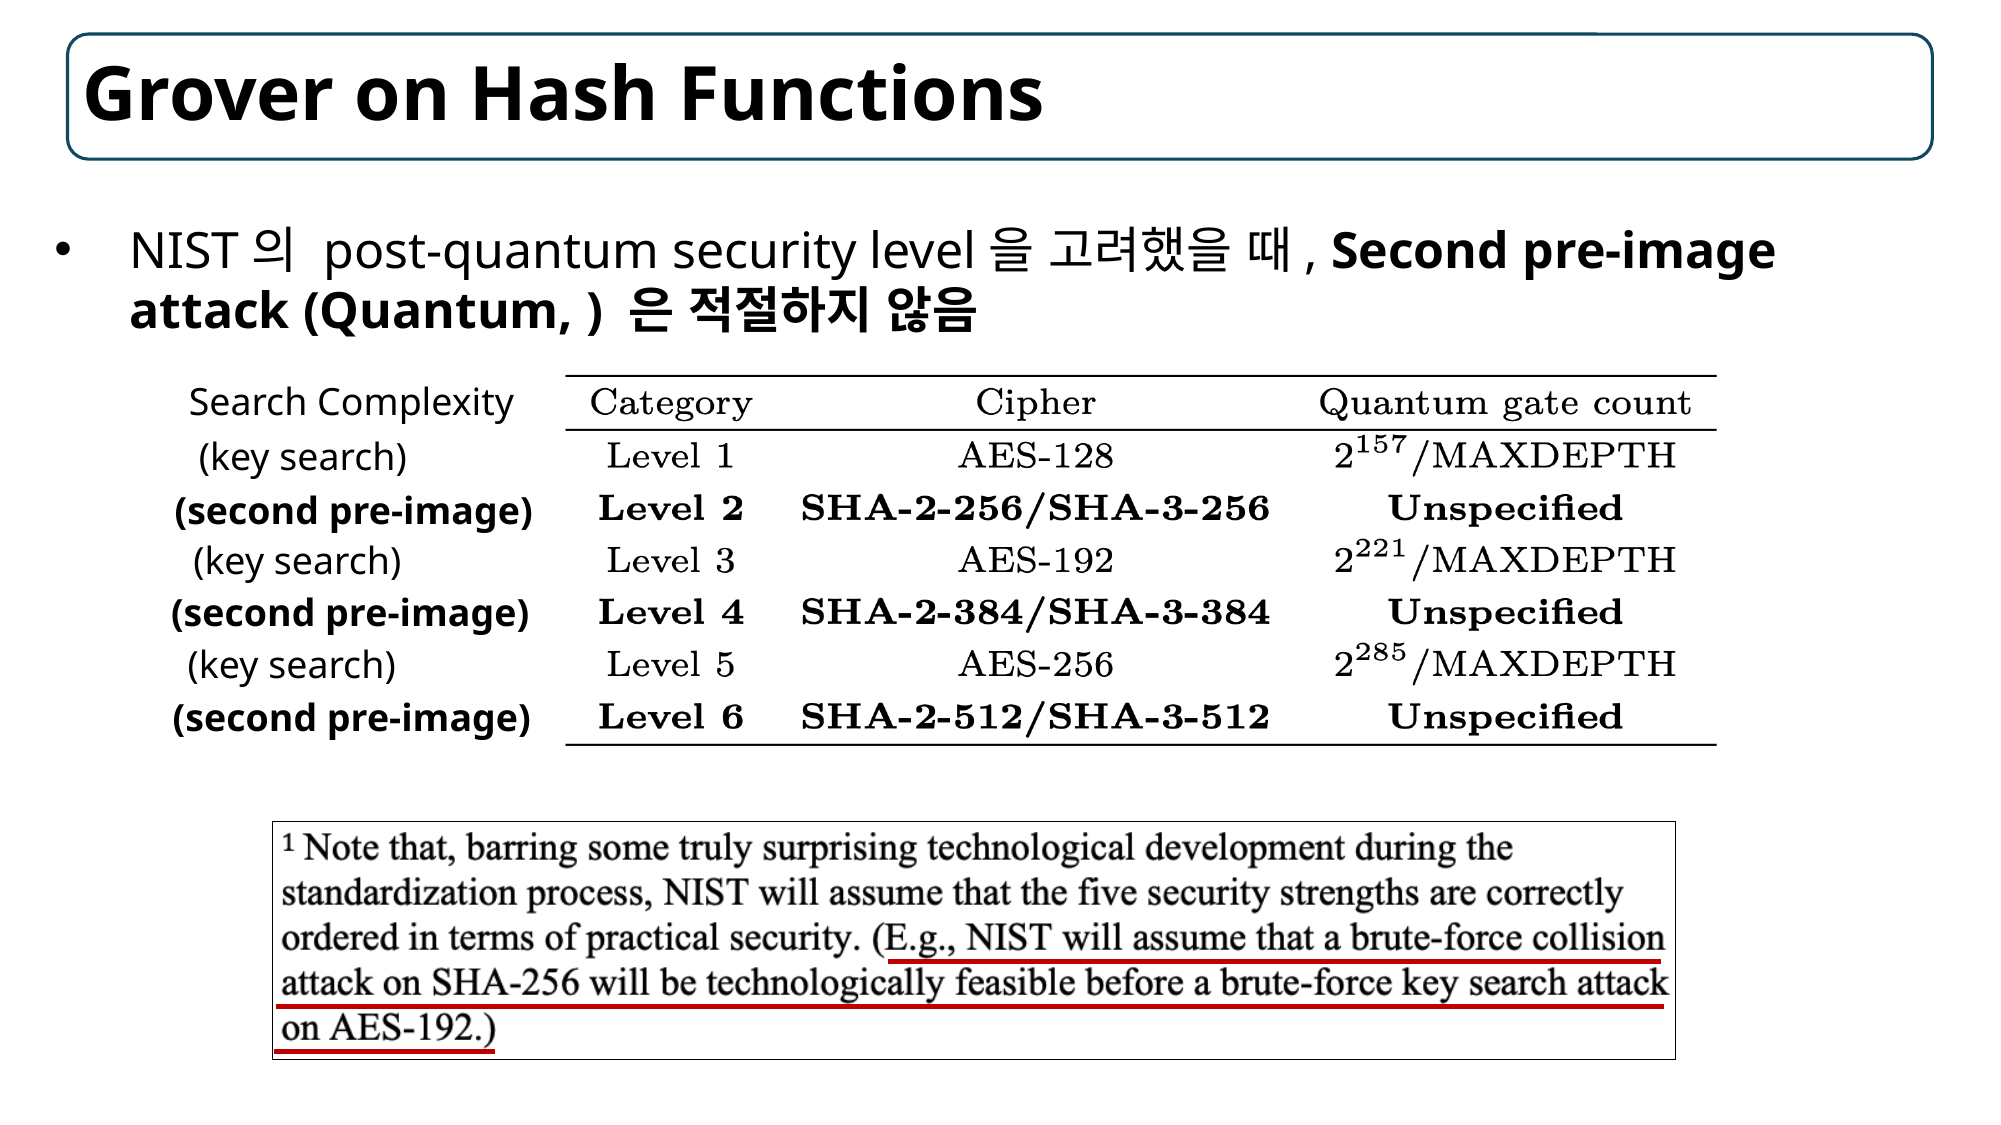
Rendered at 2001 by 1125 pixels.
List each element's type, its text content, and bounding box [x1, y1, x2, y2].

title Grover on Hash Functions [67, 34, 1933, 160]
picture [562, 370, 1723, 755]
picture [272, 821, 1676, 1060]
text_box Search Complexity [174, 370, 530, 431]
